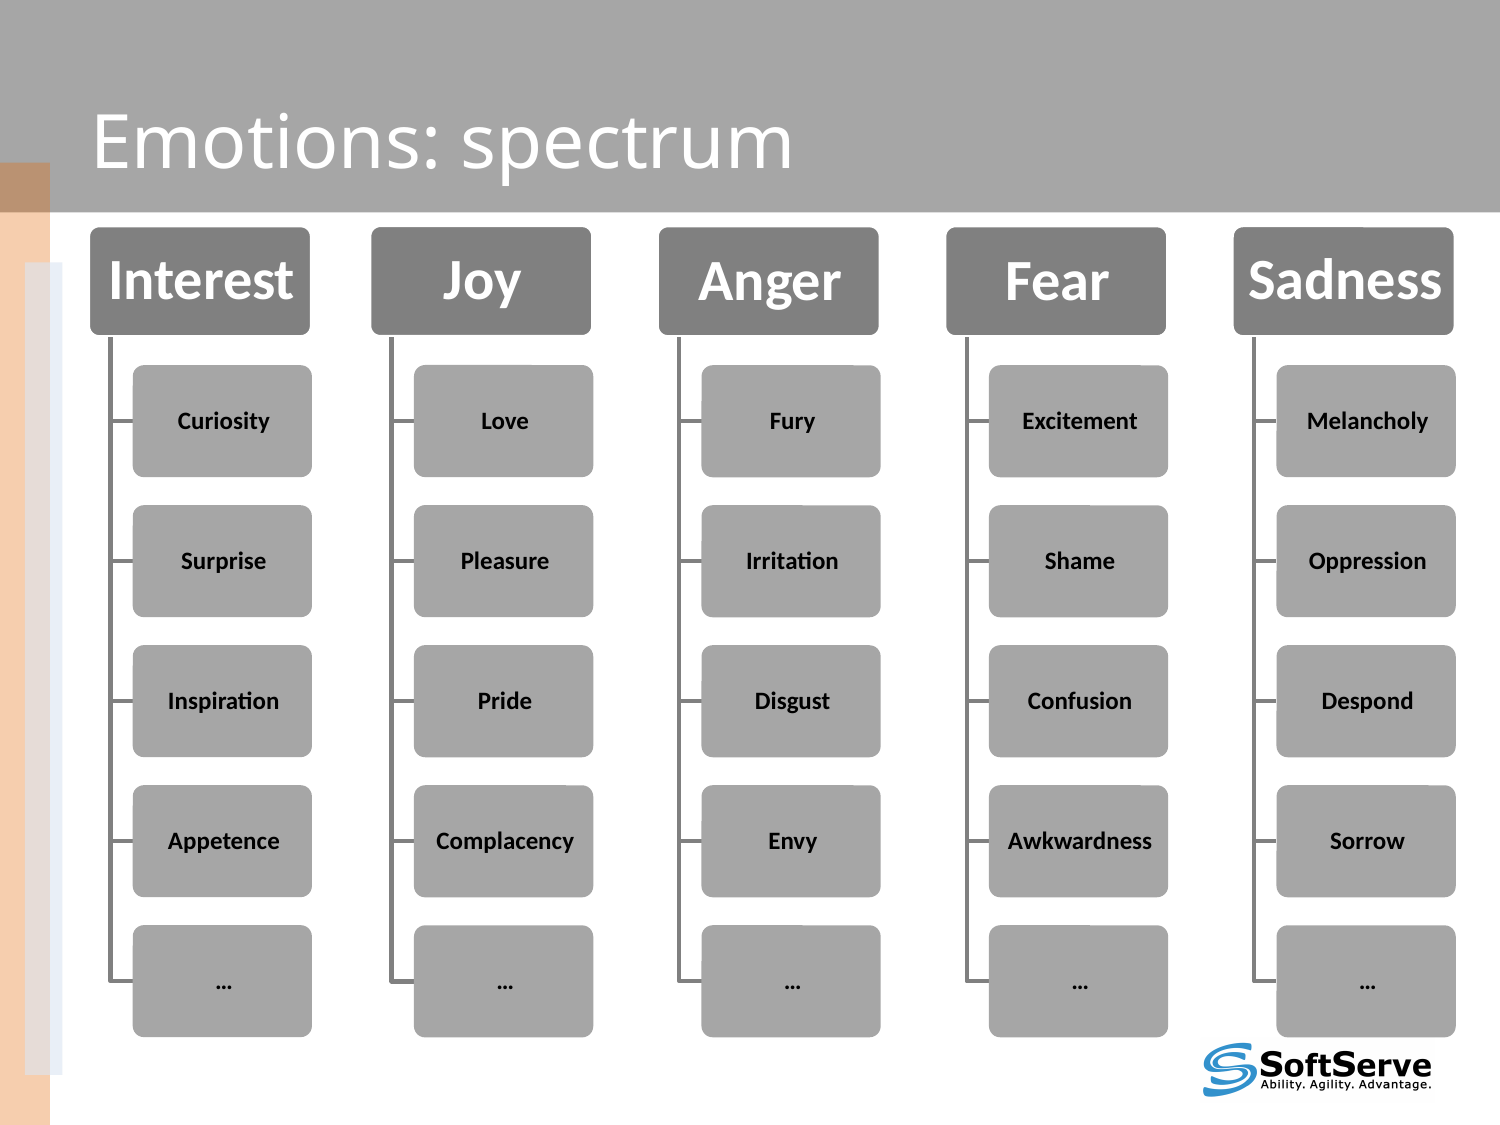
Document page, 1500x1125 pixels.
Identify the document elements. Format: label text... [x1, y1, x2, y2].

title Emotions: spectrum [75, 45, 1425, 223]
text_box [926, 224, 1198, 1038]
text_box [651, 224, 926, 1038]
picture [1200, 1038, 1435, 1103]
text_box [62, 224, 311, 1038]
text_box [1199, 224, 1488, 1038]
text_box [312, 224, 651, 1038]
